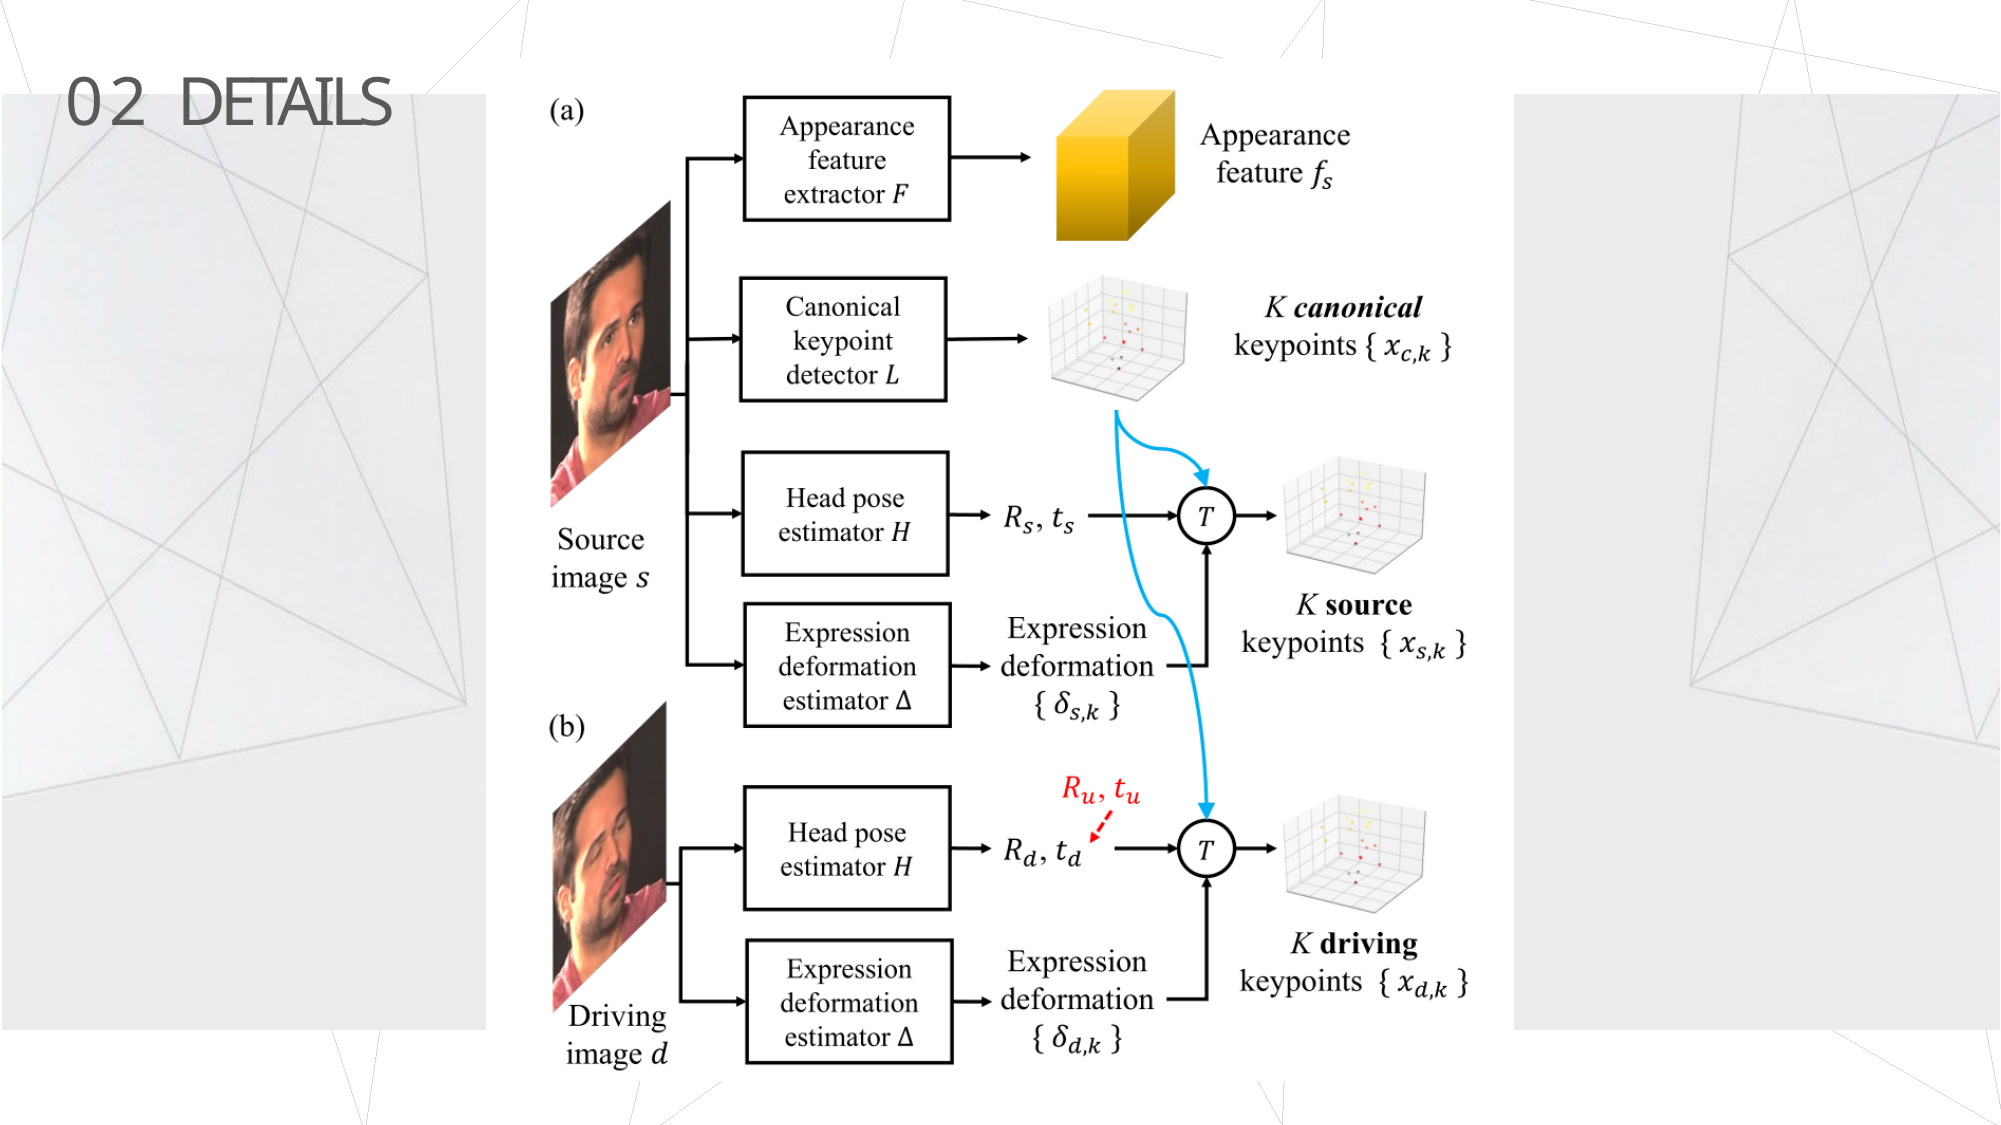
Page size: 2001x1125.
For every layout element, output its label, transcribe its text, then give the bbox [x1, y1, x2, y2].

text_box 02 DETAILS [65, 58, 486, 139]
picture [2, 58, 2001, 1081]
